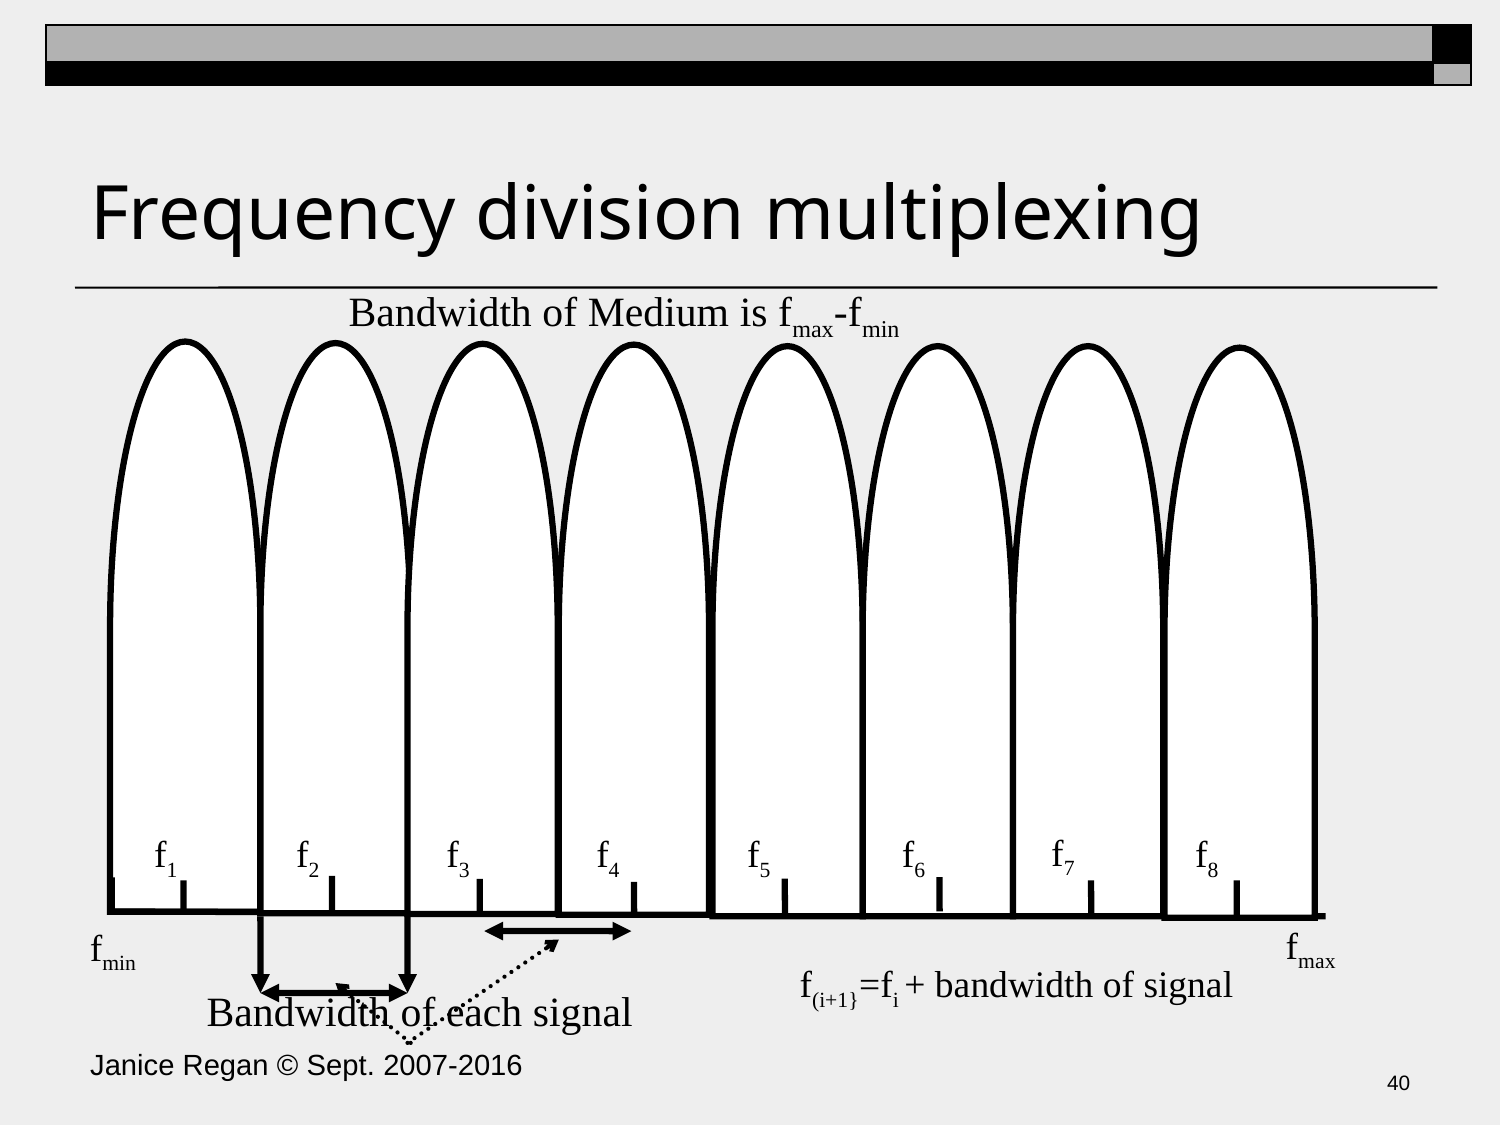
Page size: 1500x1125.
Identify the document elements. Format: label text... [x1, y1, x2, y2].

text_box f3 [431, 823, 537, 889]
text_box [1012, 346, 1164, 917]
text_box fmax [1270, 914, 1376, 981]
text_box f6 [887, 823, 992, 889]
text_box [407, 343, 558, 915]
text_box f4 [581, 823, 687, 889]
text_box f7 [1036, 821, 1142, 888]
text_box f5 [732, 823, 838, 889]
text_box [1164, 347, 1315, 918]
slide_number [75, 1039, 796, 1115]
text_box Bandwidth of Medium is fmax-fmin [333, 277, 1086, 350]
text_box f1 [139, 823, 245, 889]
title Frequency division multiplexing [75, 74, 1425, 263]
text_box f8 [1180, 823, 1286, 889]
text_box f(i+1}=fi + bandwidth of signal [784, 952, 1363, 1019]
text_box [110, 341, 260, 912]
text_box fmin [75, 916, 159, 983]
text_box [862, 346, 1013, 917]
text_box f2 [281, 823, 387, 889]
text_box Bandwidth of each signal [191, 977, 832, 1043]
text_box [712, 346, 863, 917]
slide_number 39 [1074, 1062, 1425, 1100]
text_box [484, 924, 632, 938]
text_box [558, 344, 710, 915]
text_box [542, 939, 559, 954]
text_box [260, 343, 409, 914]
